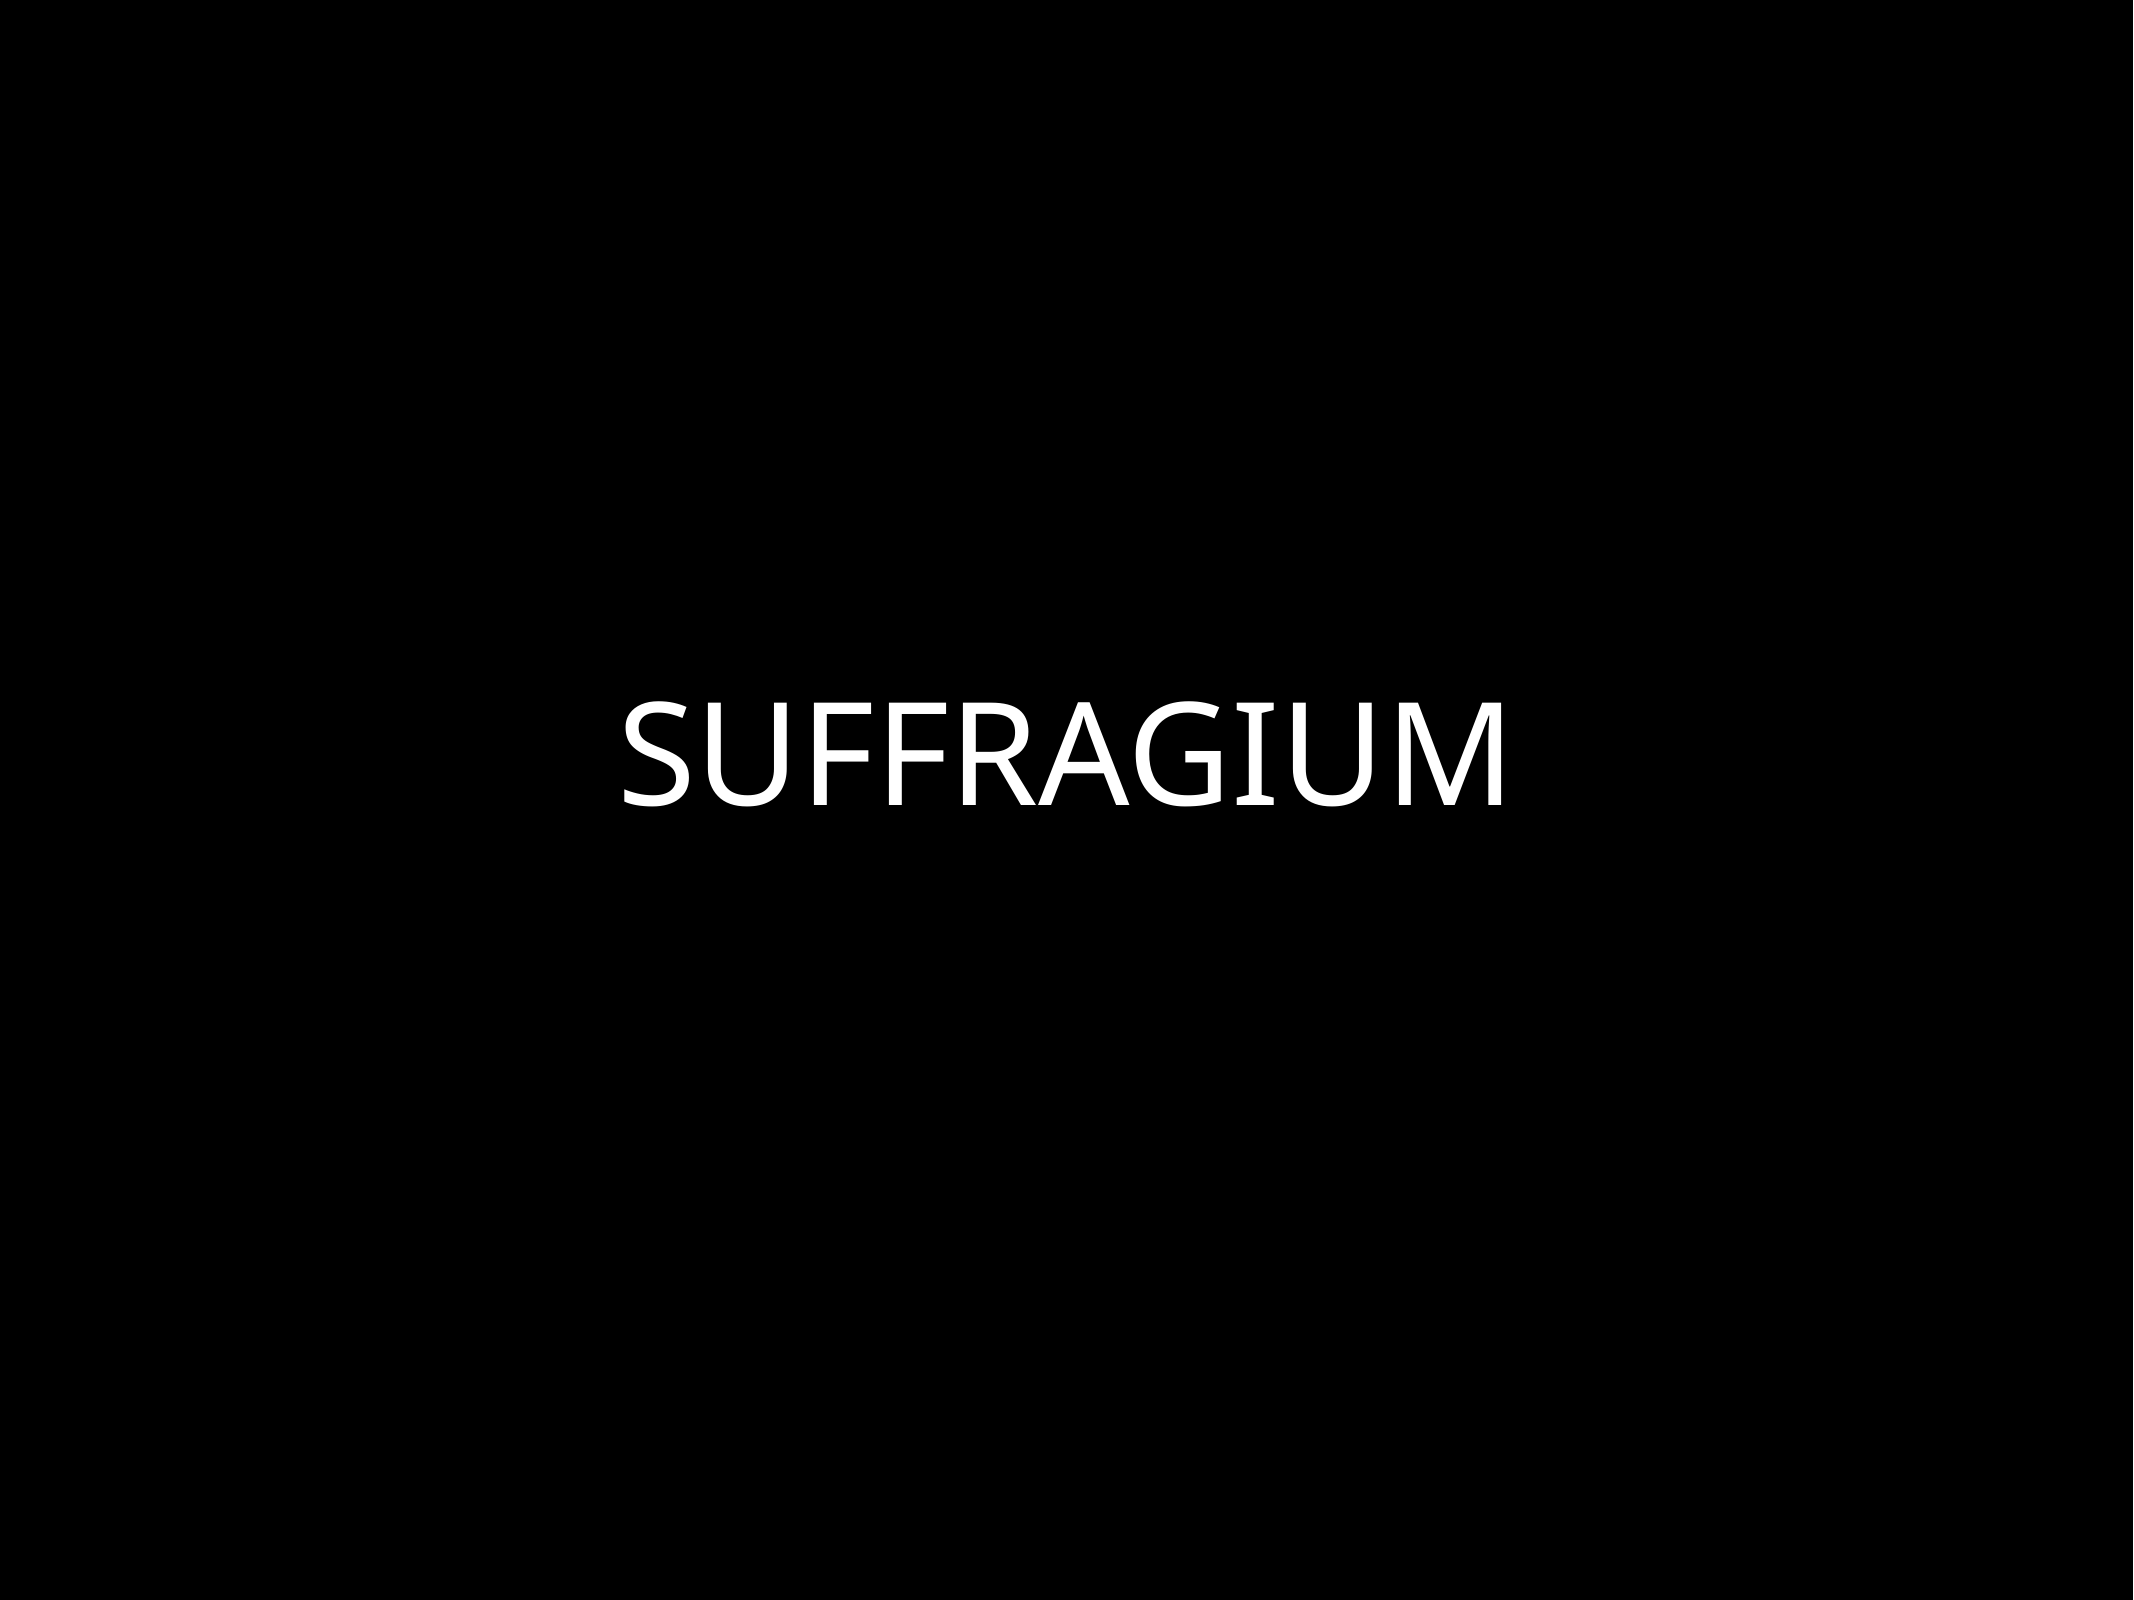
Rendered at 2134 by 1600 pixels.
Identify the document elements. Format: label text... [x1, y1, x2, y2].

title SUFFRAGIUM [567, 614, 1567, 843]
